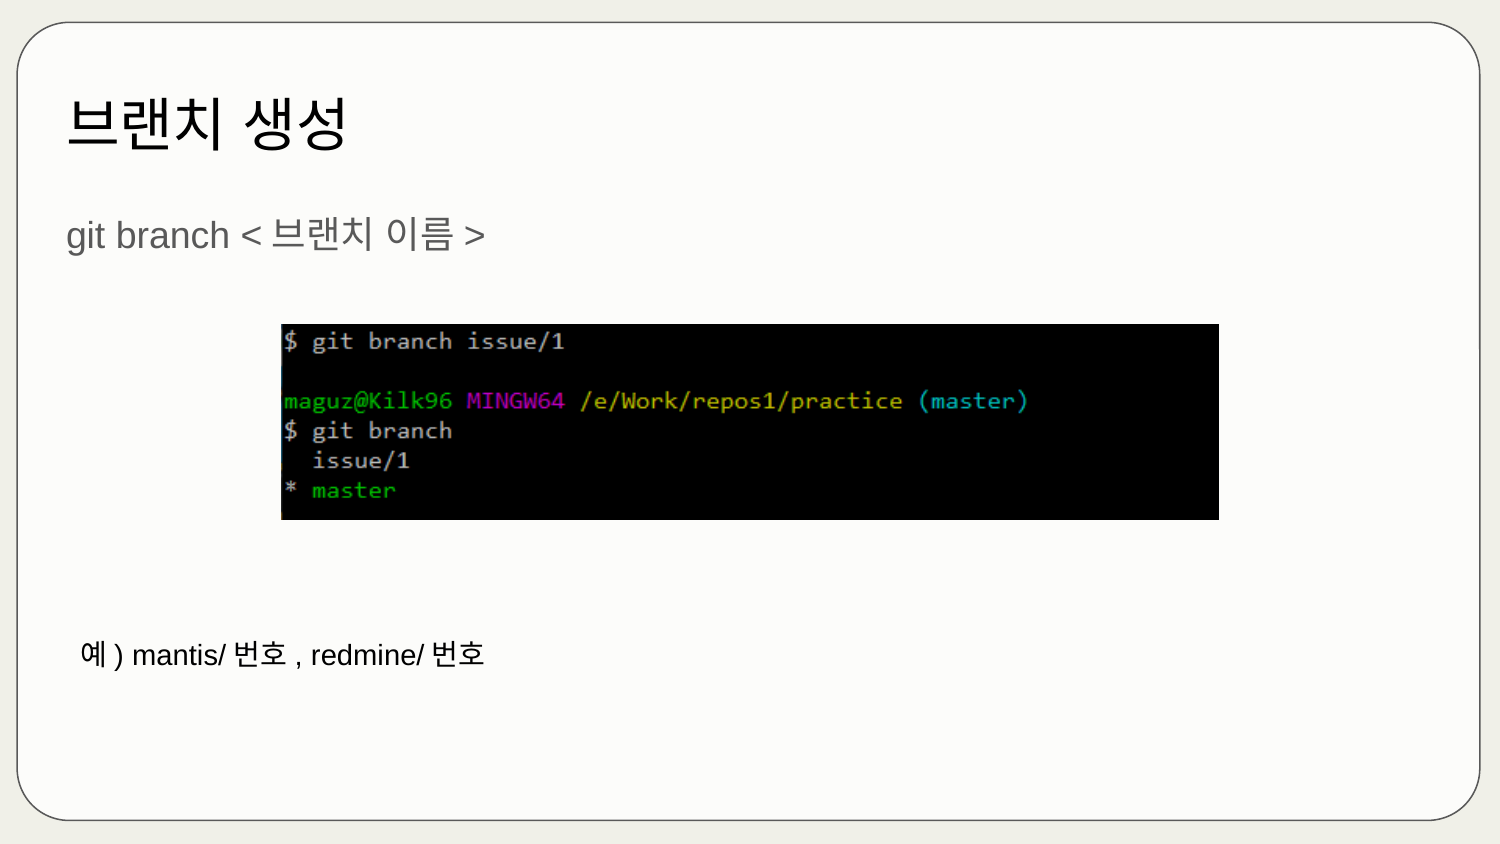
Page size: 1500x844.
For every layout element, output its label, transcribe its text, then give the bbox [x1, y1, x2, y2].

picture [281, 323, 1219, 520]
text_box 예) mantis/번호, redmine/번호 [65, 621, 1054, 689]
title 브랜치 생성 [51, 72, 1449, 167]
list git branch <브랜치 이름> [51, 189, 1449, 750]
